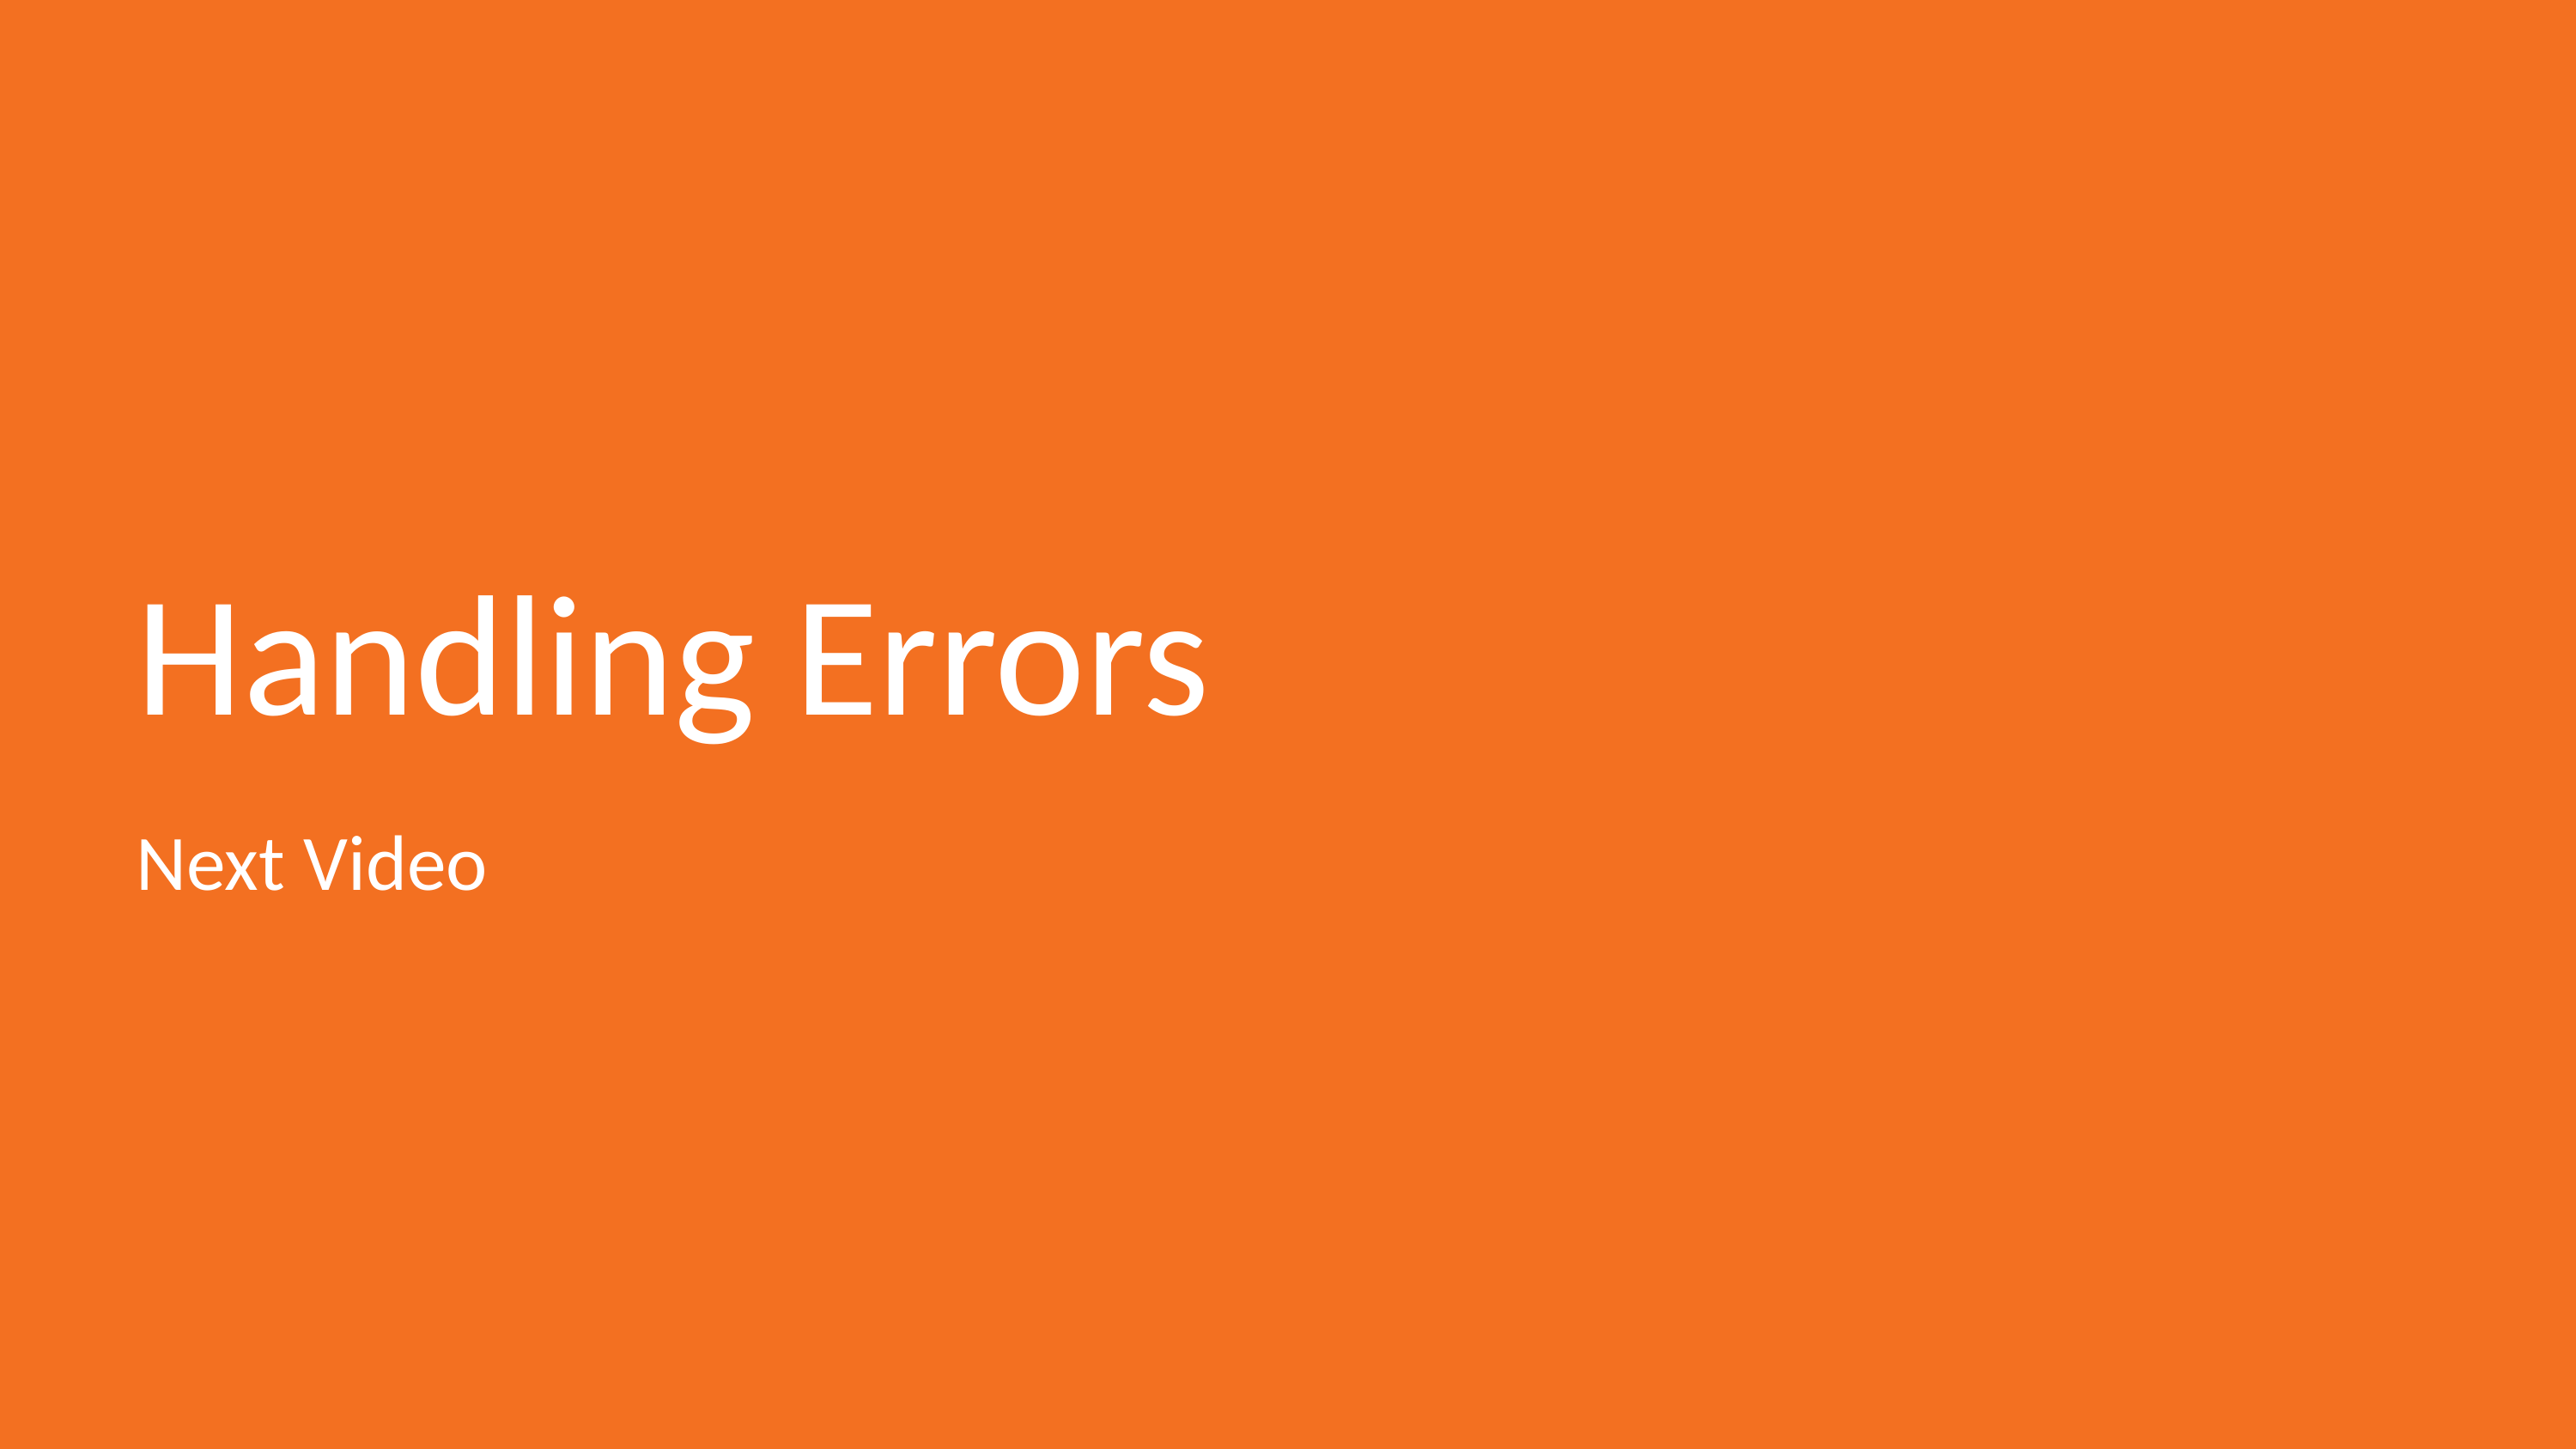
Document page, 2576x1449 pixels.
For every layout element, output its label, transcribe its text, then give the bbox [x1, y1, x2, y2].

title Handling Errors [110, 512, 2426, 776]
subtitle Next Video [110, 785, 2426, 908]
